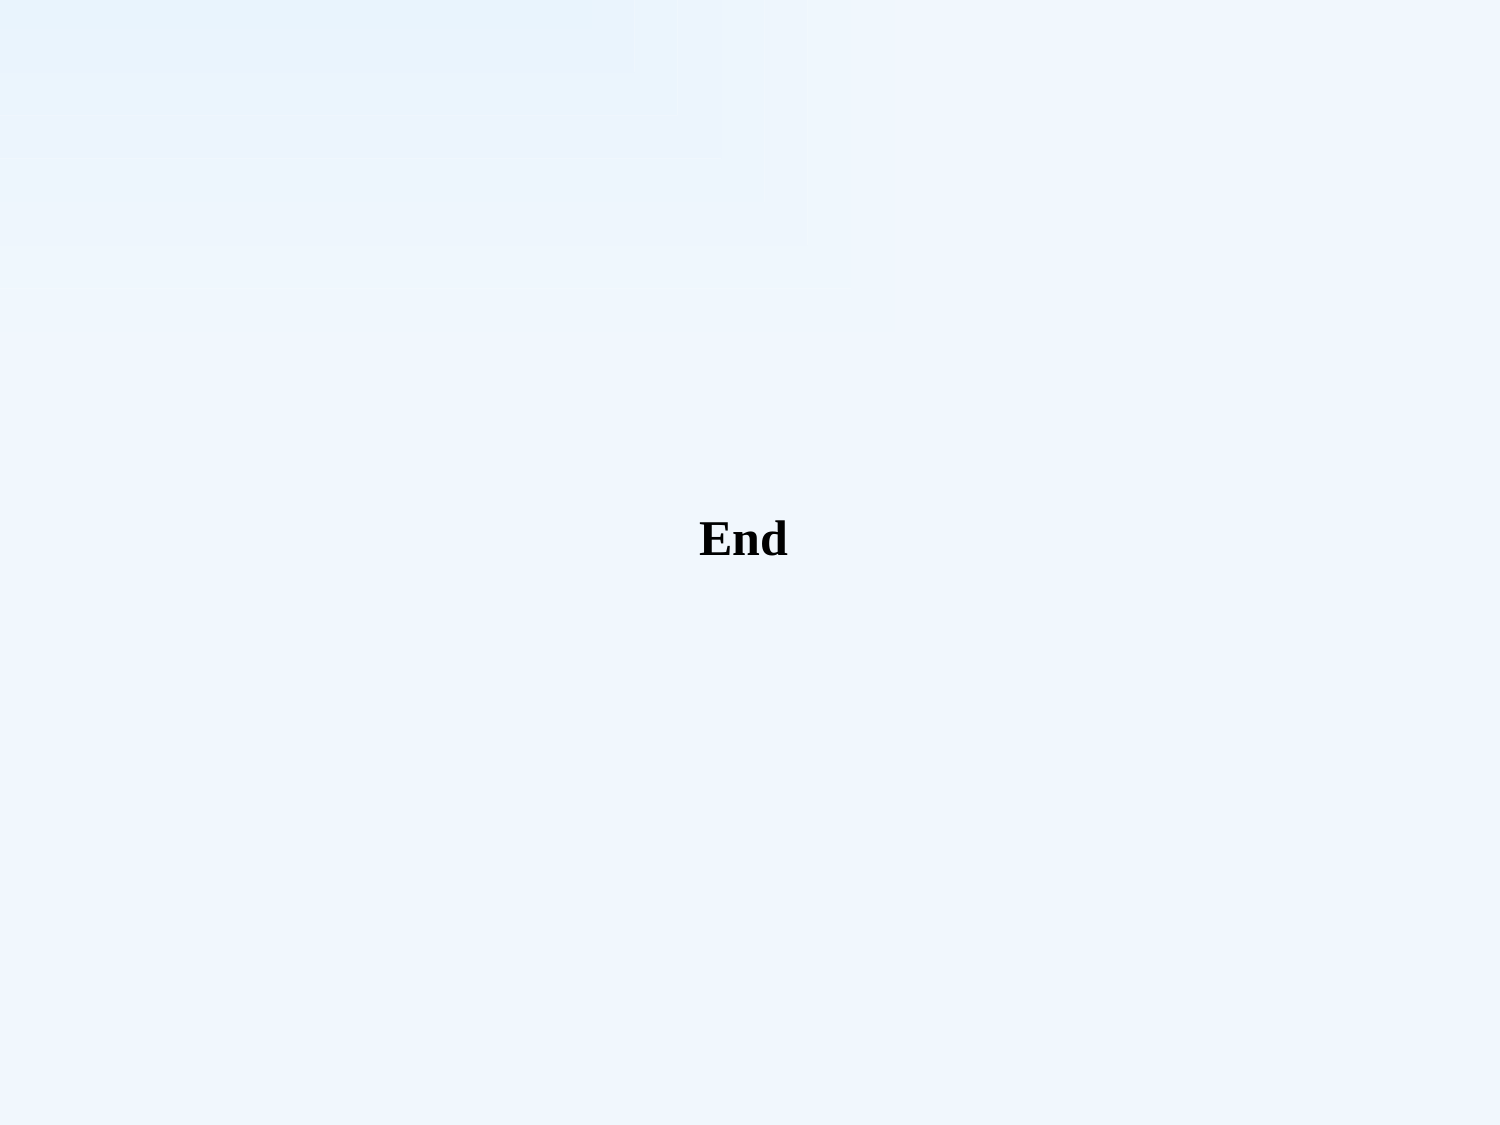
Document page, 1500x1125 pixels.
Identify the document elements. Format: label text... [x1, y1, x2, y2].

text_box End [288, 498, 1198, 573]
